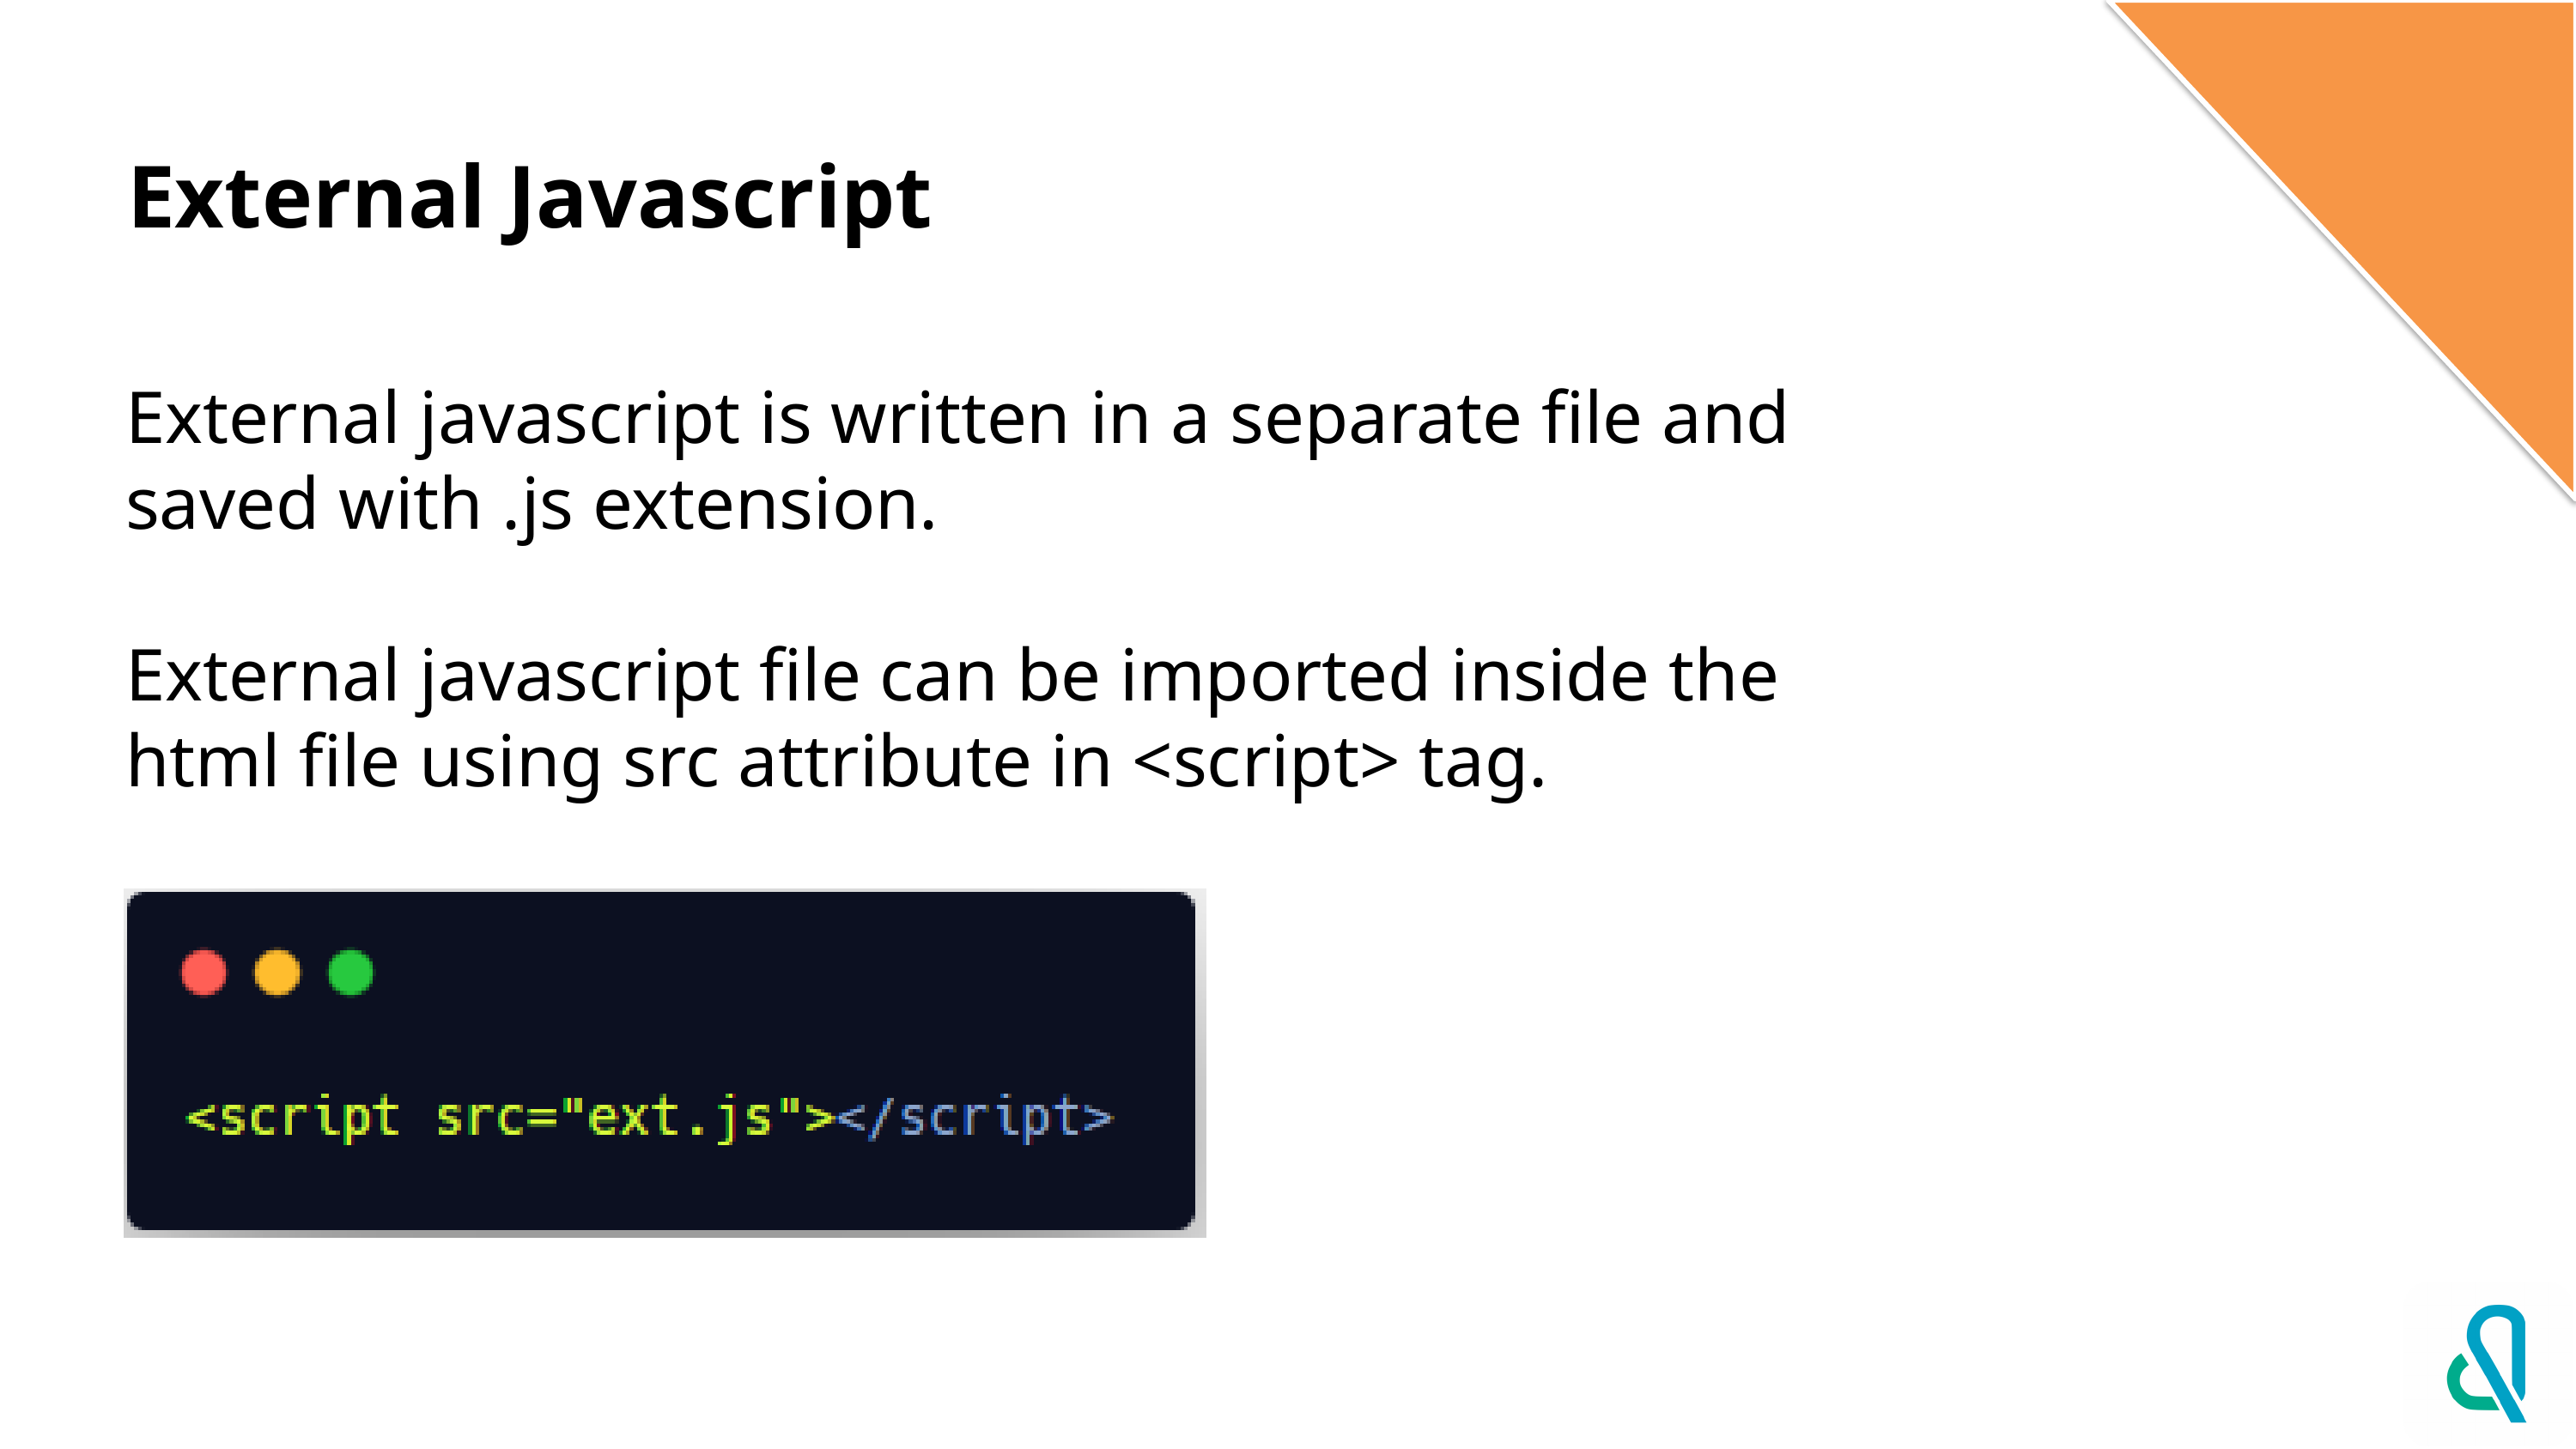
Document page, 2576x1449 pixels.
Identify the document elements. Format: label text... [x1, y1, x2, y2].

text_box [2105, 0, 2576, 502]
text_box External javascript is written in a separate file and saved with .js extension. External javascript file can be imported inside the html file using src attribute in <script> tag. [112, 365, 1895, 808]
picture [124, 888, 1206, 1238]
text_box [2403, 1282, 2573, 1446]
text_box External Javascript [112, 120, 1403, 252]
